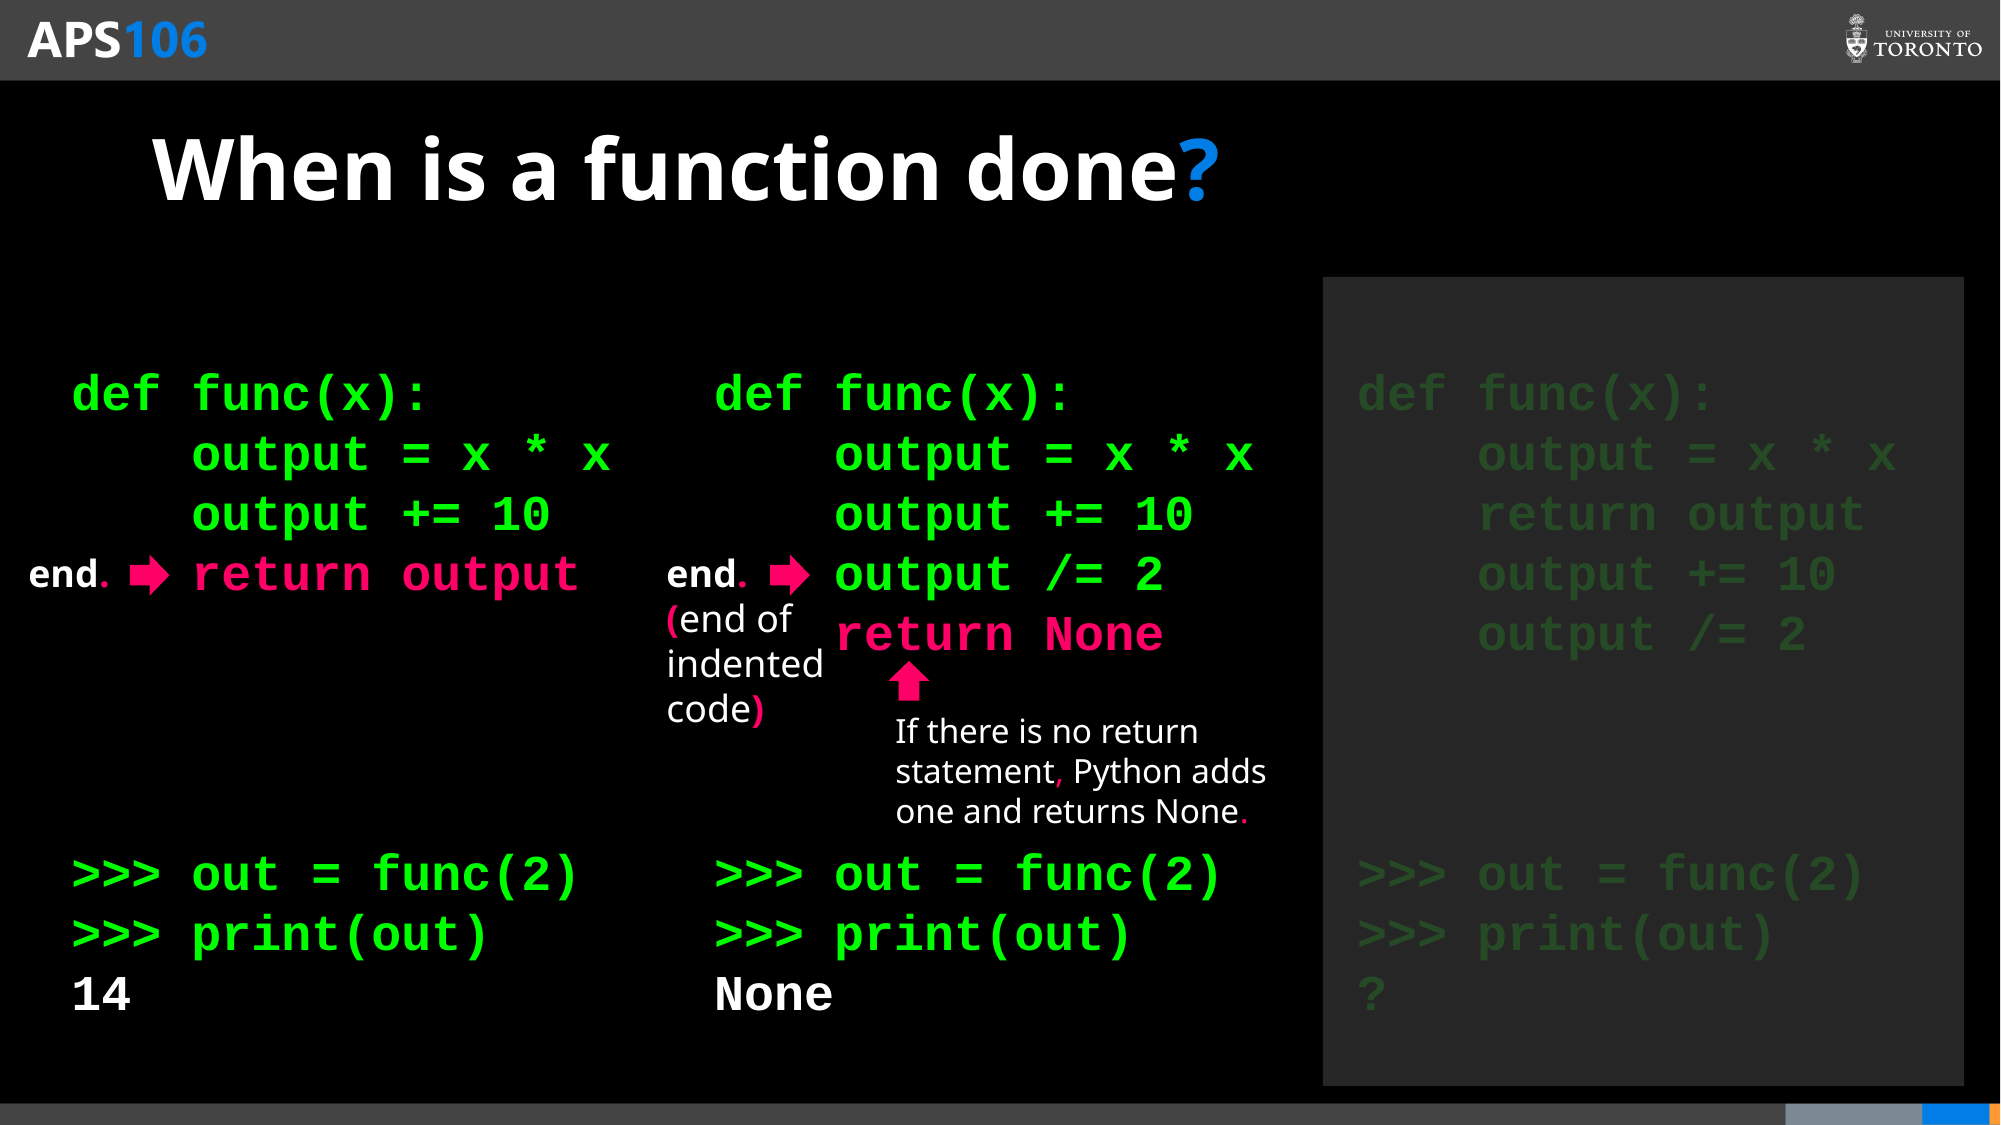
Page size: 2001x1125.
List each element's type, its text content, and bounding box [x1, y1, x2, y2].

picture [0, 0, 2001, 1125]
text_box [885, 659, 933, 702]
text_box end. [13, 542, 125, 603]
title When is a function done? [137, 119, 1863, 227]
text_box def func(x): output = x * x output += 10 output /= 2 return None >>> out = func(2) >>> print(out) None [699, 353, 1291, 1089]
text_box end. (end of indented code) [651, 542, 850, 738]
text_box [769, 552, 812, 599]
text_box [1322, 276, 1965, 1087]
text_box def func(x): output = x * x output += 10 return output >>> out = func(2) >>> print(out) 14 [56, 353, 648, 1029]
text_box If there is no return statement, Python adds one and returns None. [880, 703, 1334, 838]
text_box [128, 552, 171, 599]
